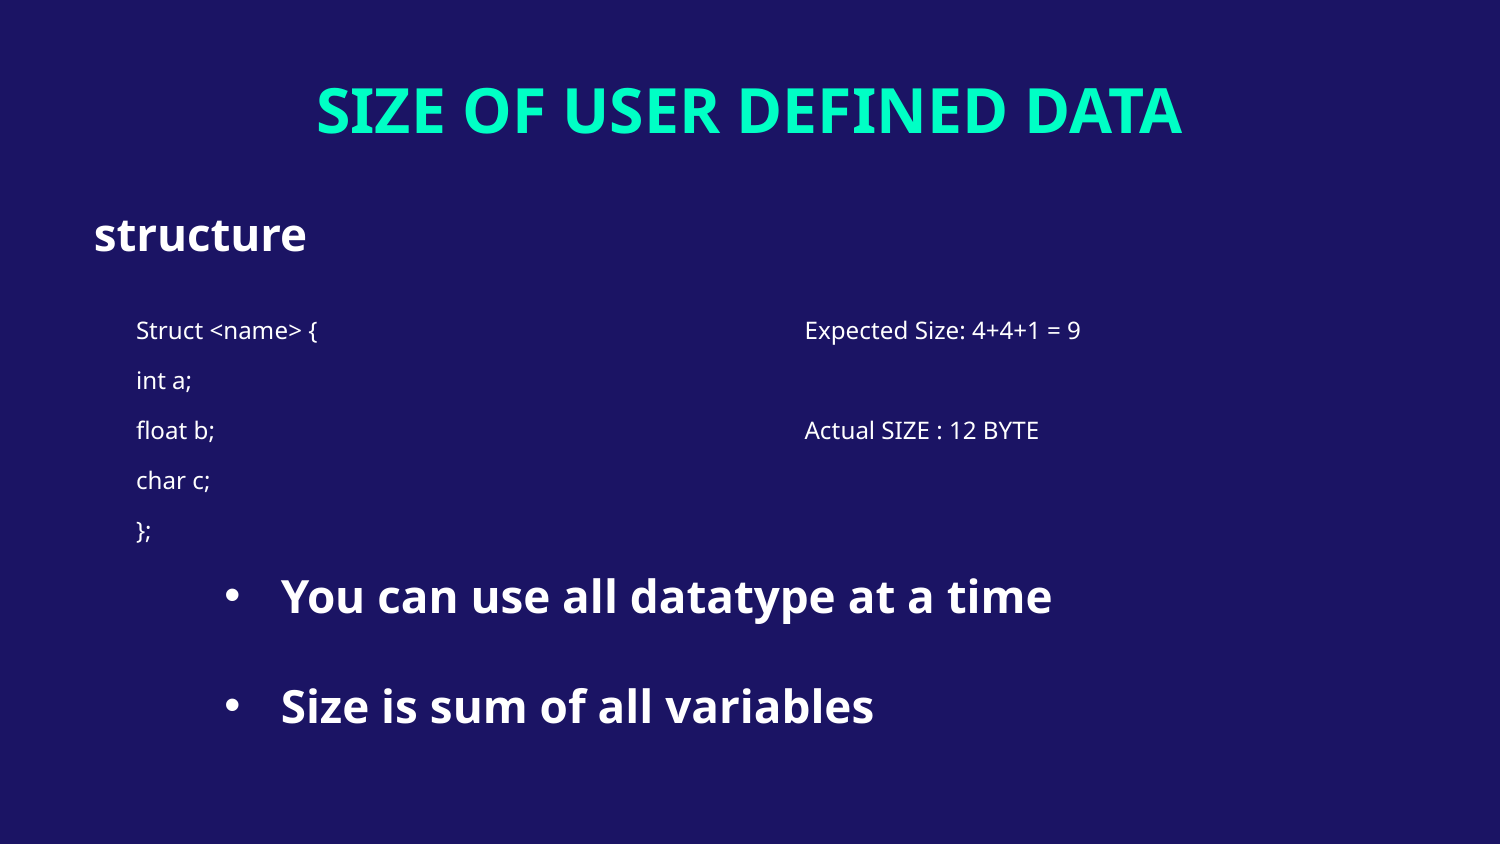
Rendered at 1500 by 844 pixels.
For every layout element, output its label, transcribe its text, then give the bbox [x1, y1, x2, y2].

title SIZE OF USER DEFINED DATA [209, 56, 1291, 166]
text_box You can use all datatype at a time Size is sum of all variables [209, 551, 1481, 733]
subtitle Struct <name> { int a; float b; char c; }; [102, 260, 434, 509]
title structure [79, 201, 434, 261]
text_box Expected Size: 4+4+1 = 9 Actual SIZE : 12 BYTE [770, 260, 1320, 509]
